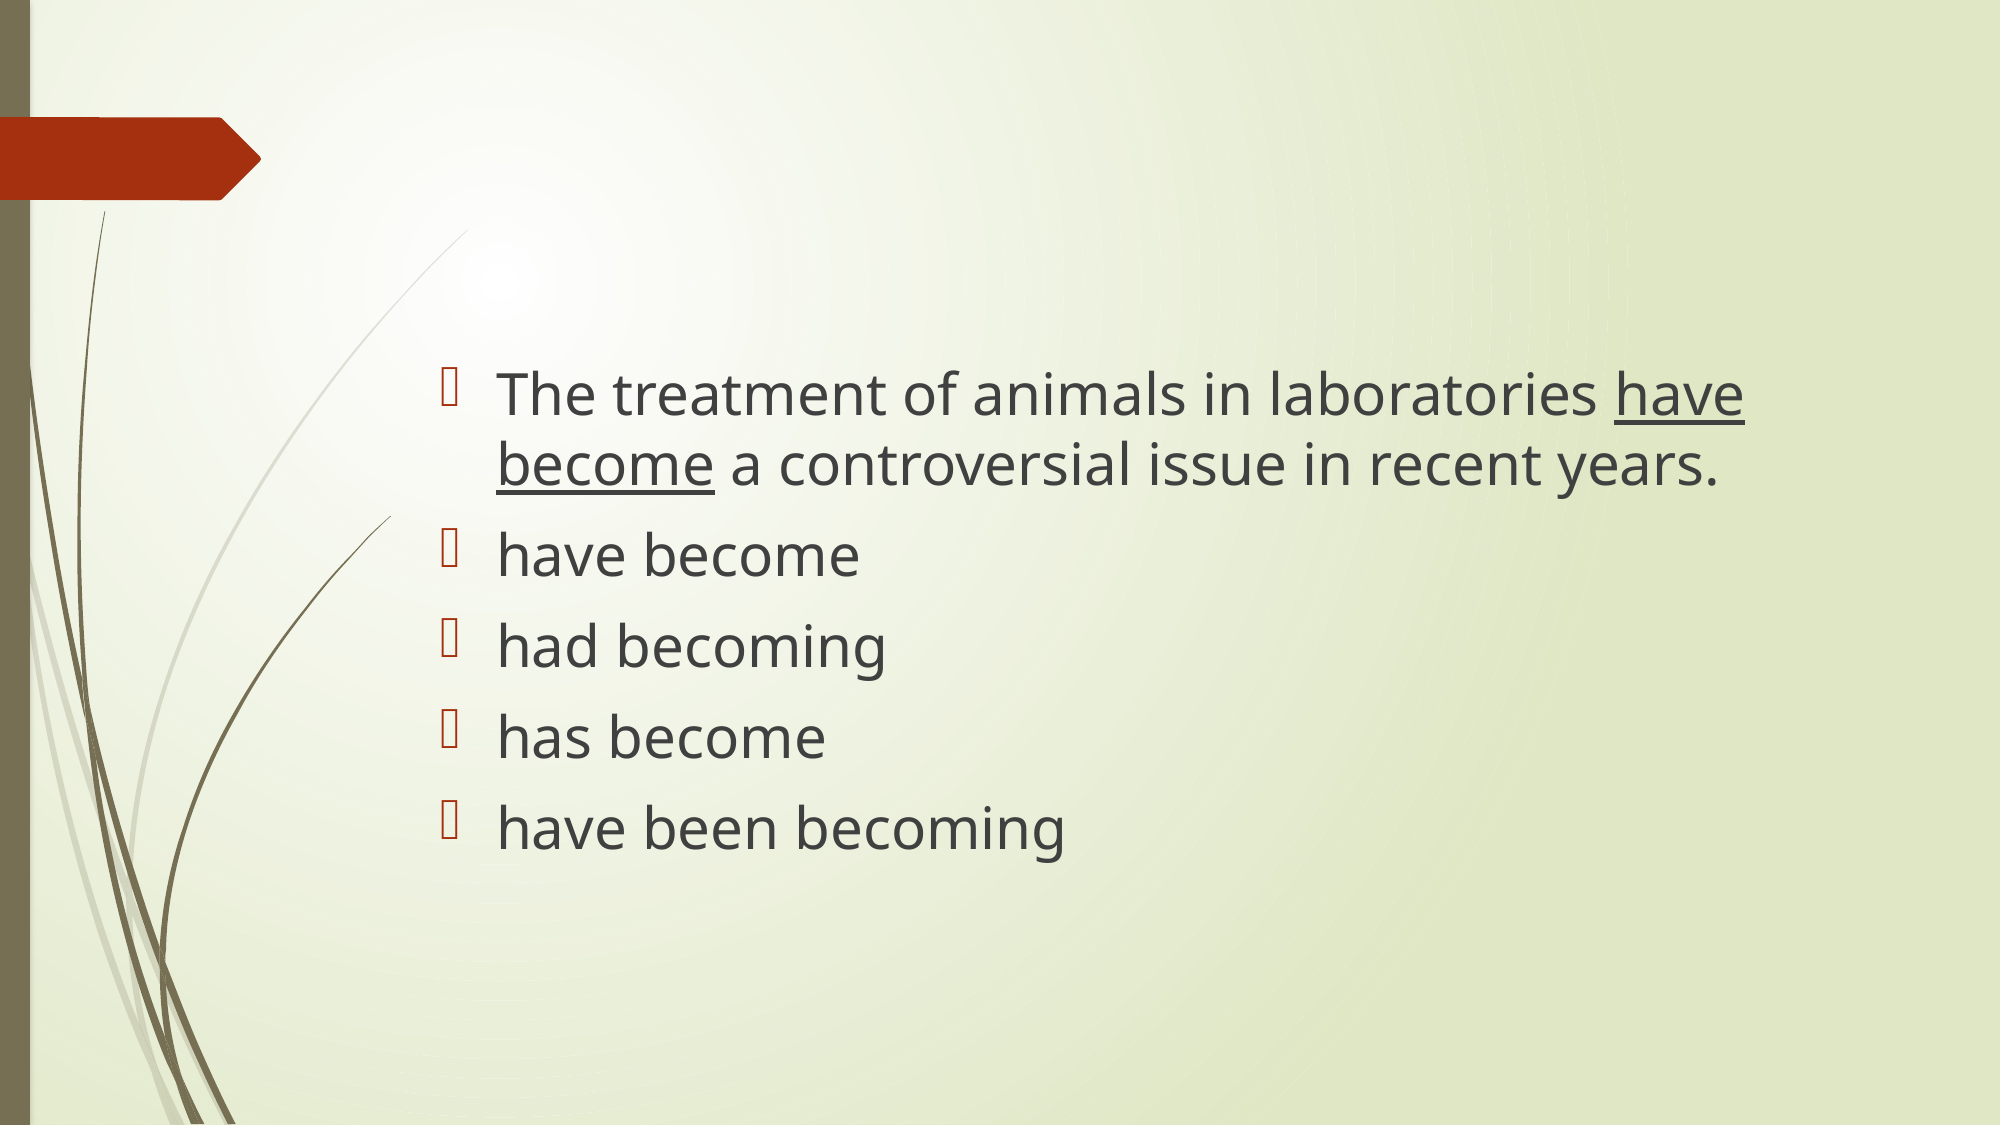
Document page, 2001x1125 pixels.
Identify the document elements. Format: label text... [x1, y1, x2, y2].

list The treatment of animals in laboratories have become a controversial issue in recent years. have become had becoming has become have been becoming [424, 350, 1888, 970]
